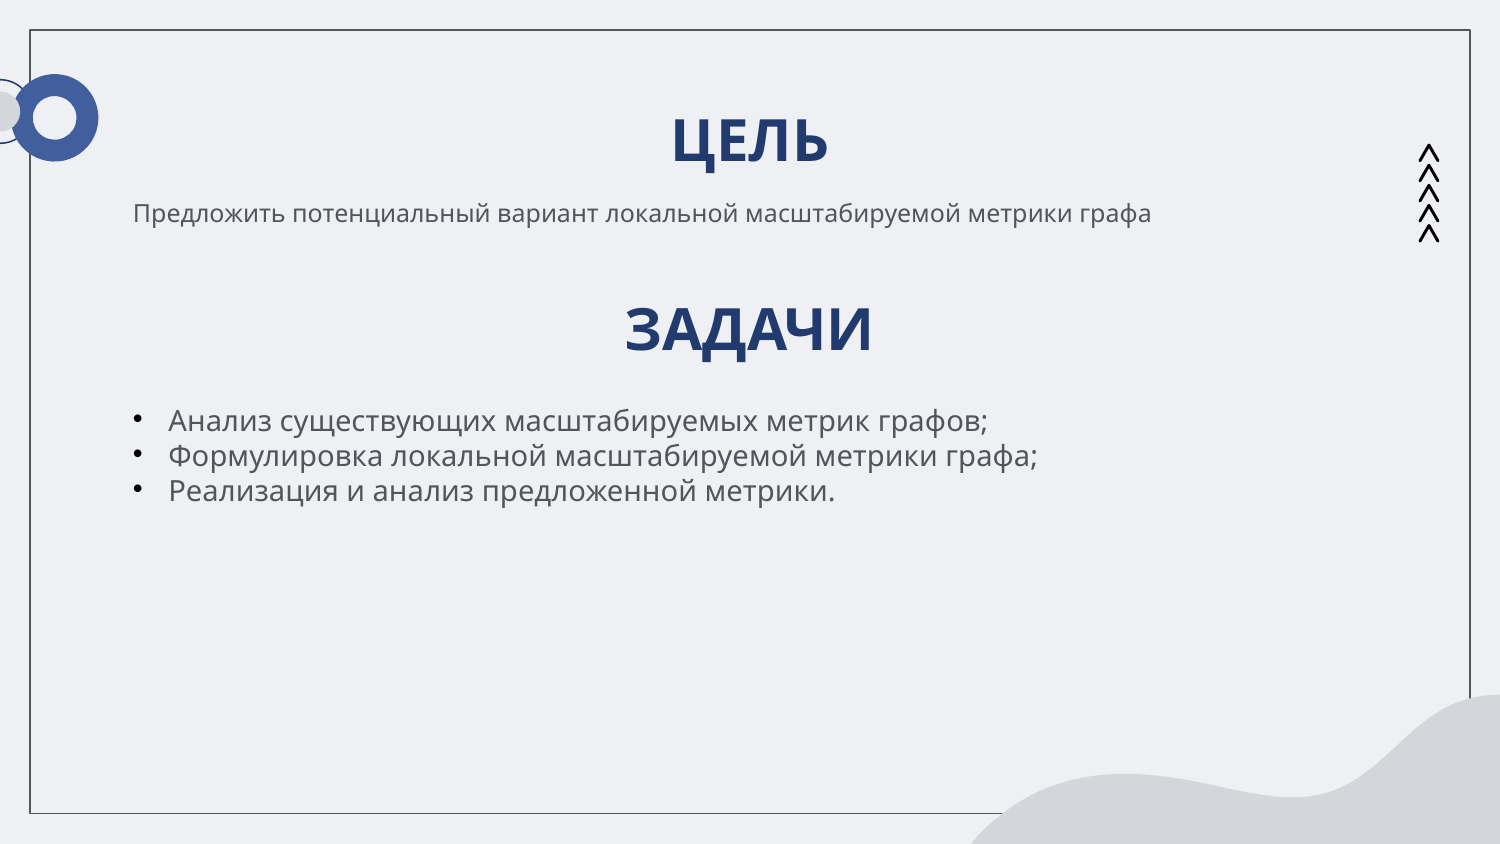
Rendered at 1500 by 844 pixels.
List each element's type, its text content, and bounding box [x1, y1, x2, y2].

text_box ЗАДАЧИ [118, 277, 1382, 372]
title ЦЕЛЬ [118, 88, 1382, 182]
text_box Анализ существующих масштабируемых метрик графов; Формулировка локальной масштабируемой метрики графа; Реализация и анализ предложенной метрики. [118, 387, 1388, 768]
text_box Предложить потенциальный вариант локальной масштабируемой метрики графа [118, 182, 1382, 243]
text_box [1418, 143, 1440, 243]
